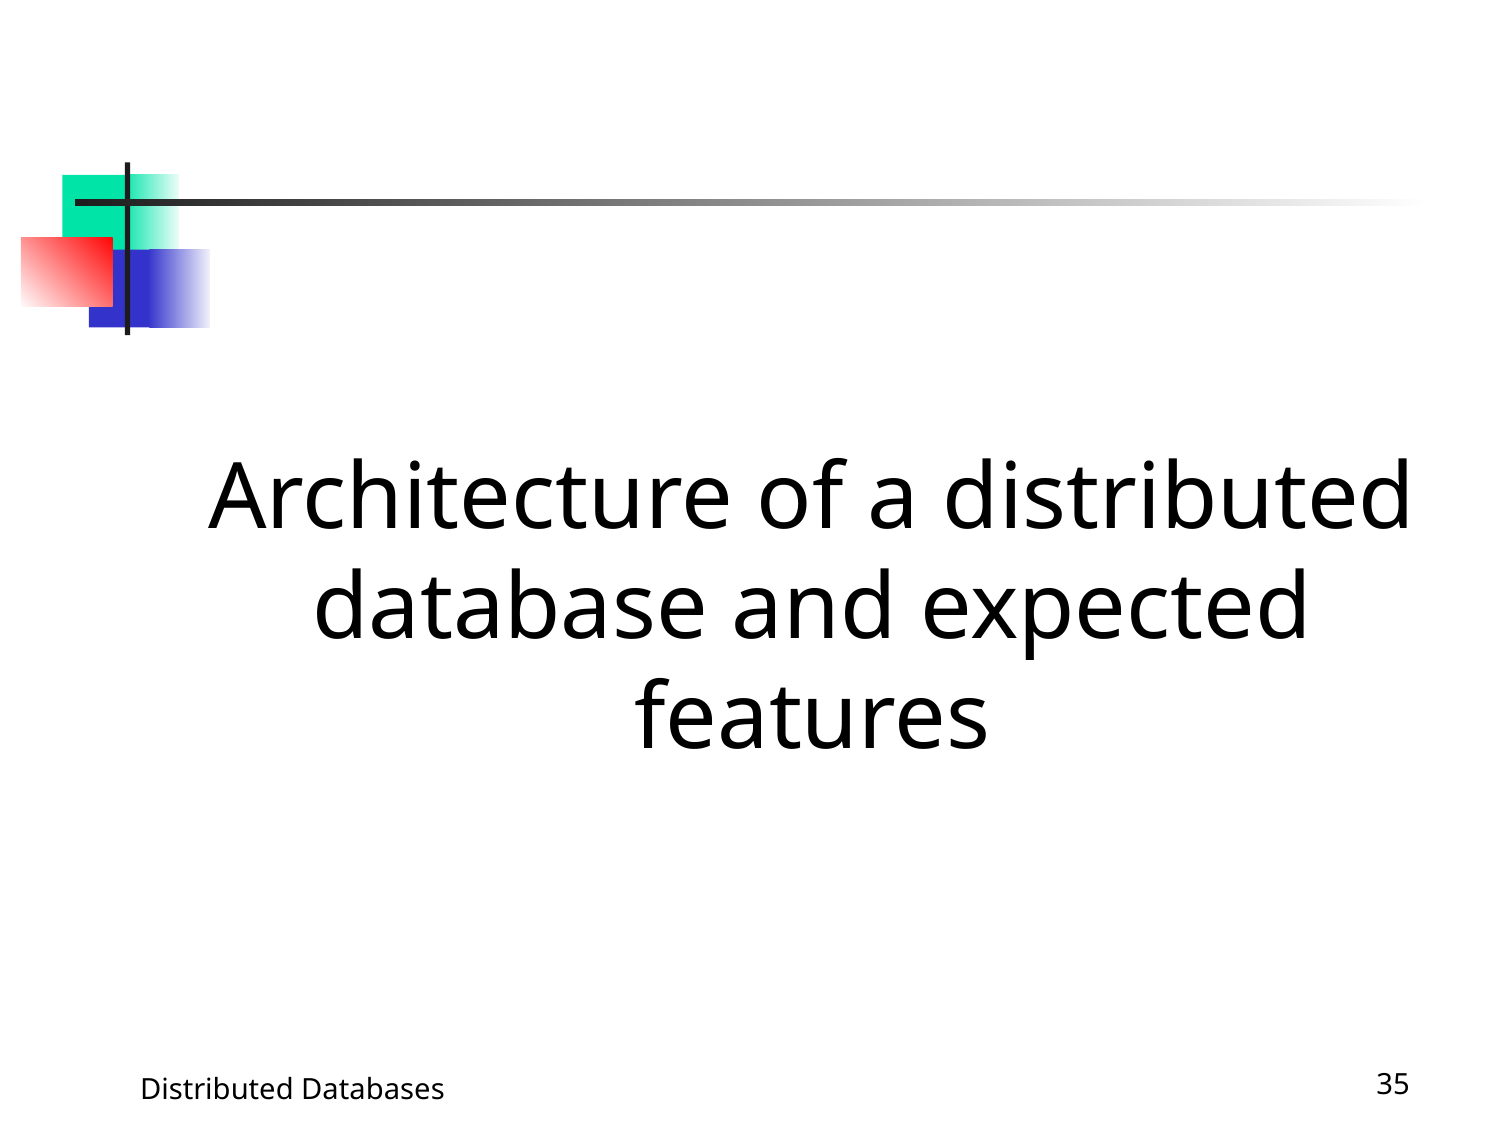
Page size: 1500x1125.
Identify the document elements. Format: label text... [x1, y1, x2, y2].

list Architecture of a distributed database and expected features [174, 237, 1451, 994]
footer Distributed Databases [124, 1037, 751, 1113]
slide_number 35 [1112, 1037, 1426, 1113]
